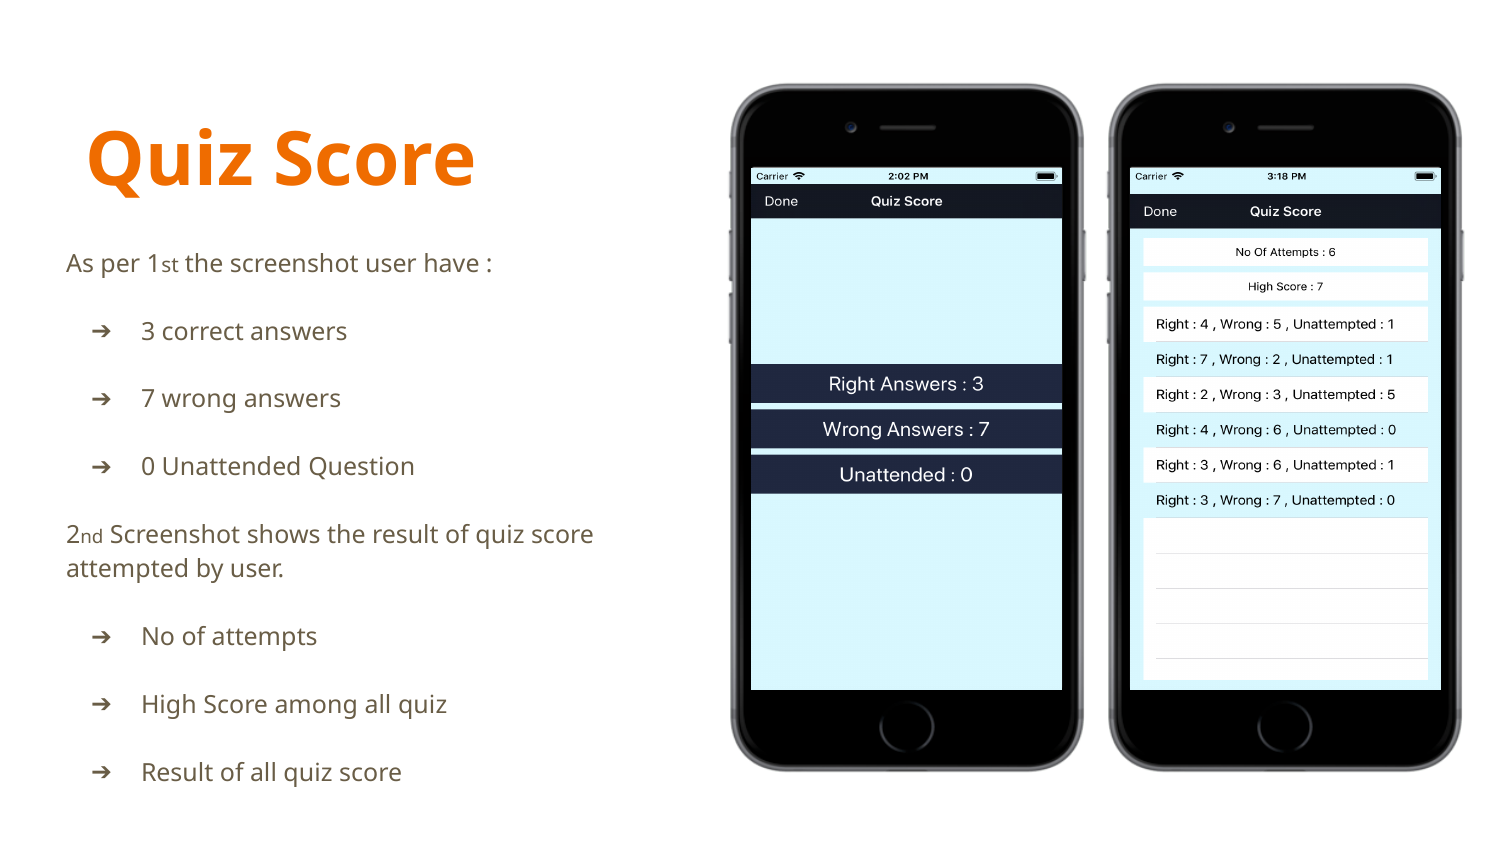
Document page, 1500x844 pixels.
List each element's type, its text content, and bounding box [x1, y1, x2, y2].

title Quiz Score [51, 91, 512, 216]
list As per 1st the screenshot user have : 3 correct answers 7 wrong answers 0 Unattended Question 2nd Screenshot shows the result of quiz score attempted by user. No of attempts High Score among all quiz Result of all quiz score [51, 227, 655, 750]
picture [718, 56, 1476, 787]
